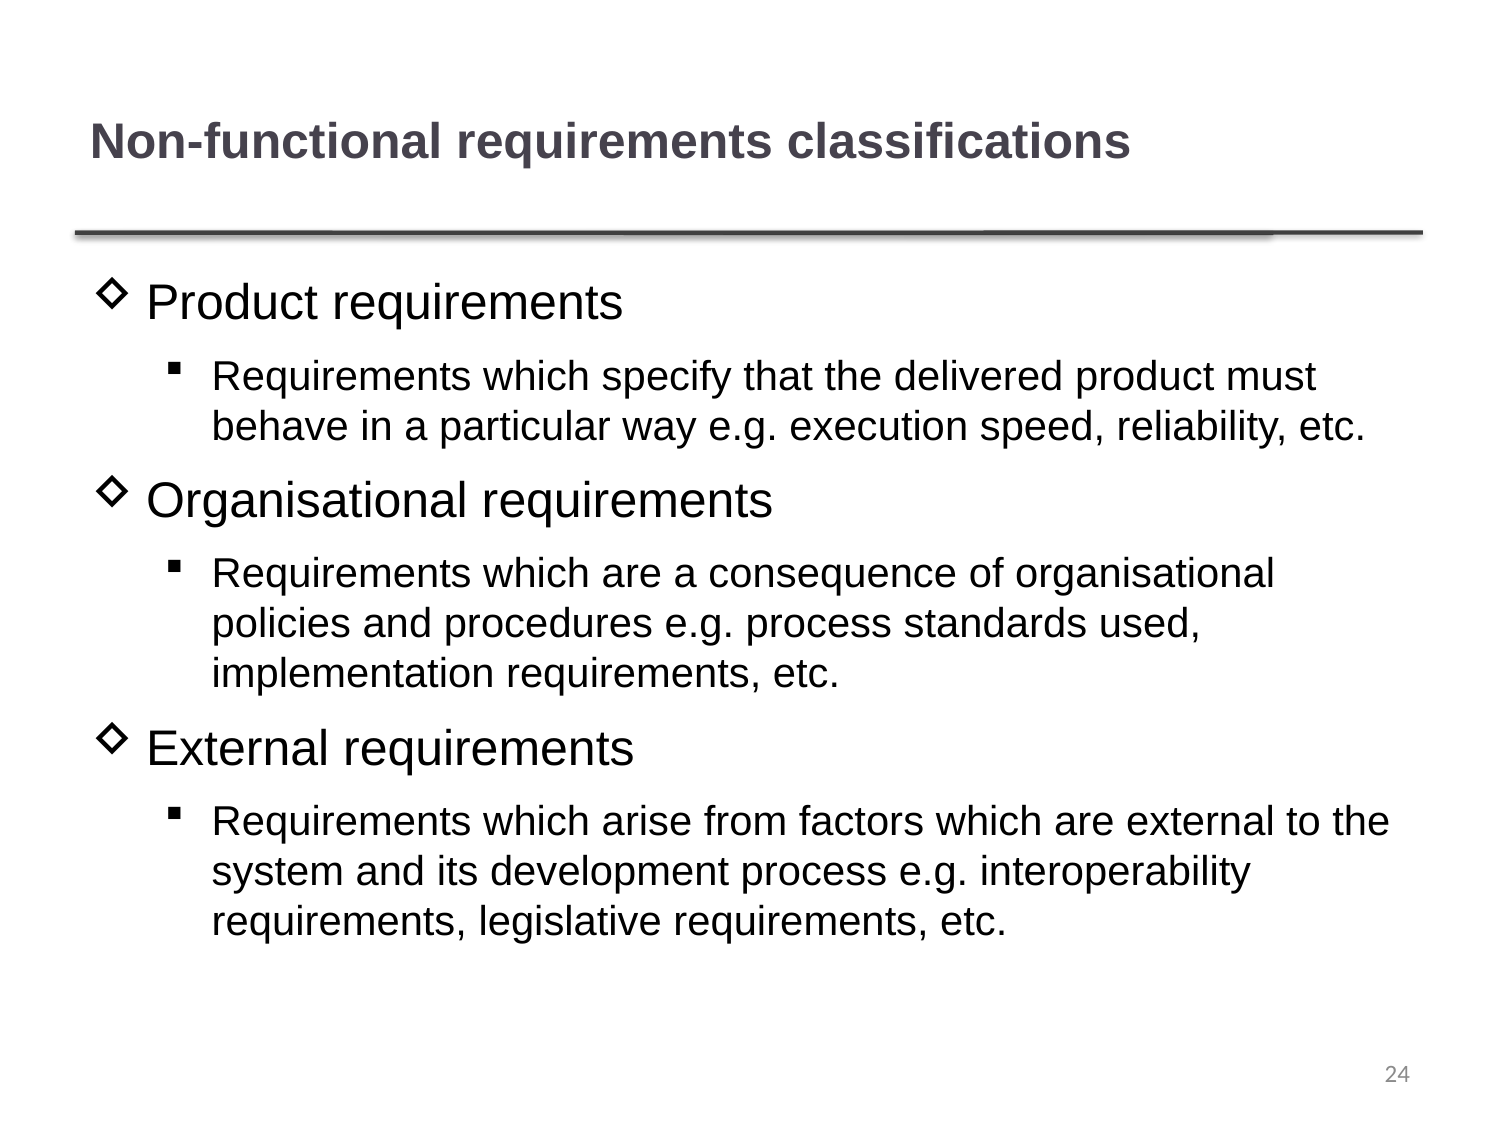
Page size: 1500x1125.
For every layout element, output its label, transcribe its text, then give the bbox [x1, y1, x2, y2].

title Non-functional requirements classifications [74, 44, 1272, 233]
slide_number 24 [1074, 1042, 1425, 1103]
list Product requirements Requirements which specify that the delivered product must behave in a particular way e.g. execution speed, reliability, etc. Organisational requirements Requirements which are a consequence of organisational policies and procedures e.g. process standards used, implementation requirements, etc. External requirements Requirements which arise from factors which are external to the system and its development process e.g. interoperability requirements, legislative requirements, etc. [75, 262, 1425, 1005]
